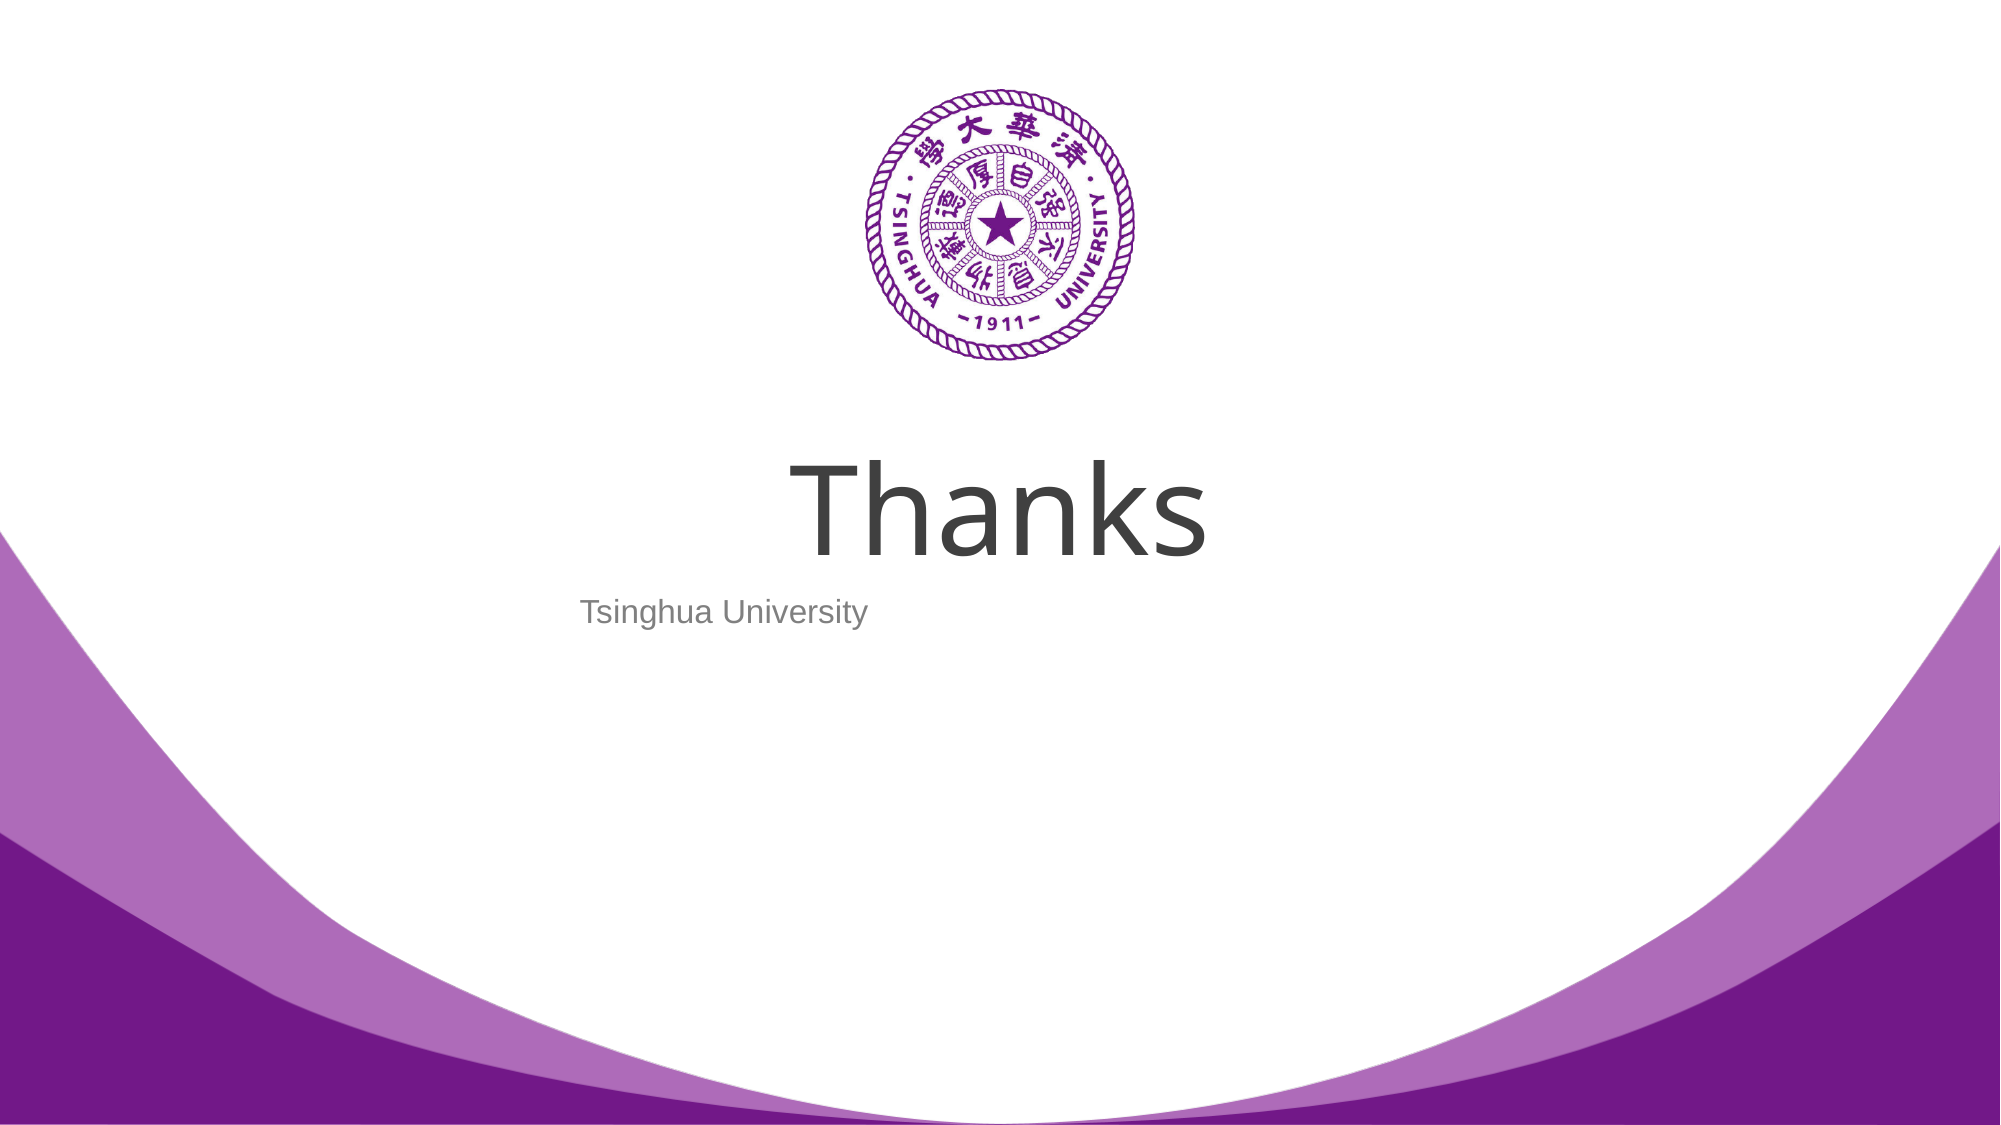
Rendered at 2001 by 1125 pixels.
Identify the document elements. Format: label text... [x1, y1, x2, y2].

picture [0, 502, 2000, 1125]
text_box Thanks [451, 423, 1549, 502]
picture [865, 89, 1135, 361]
